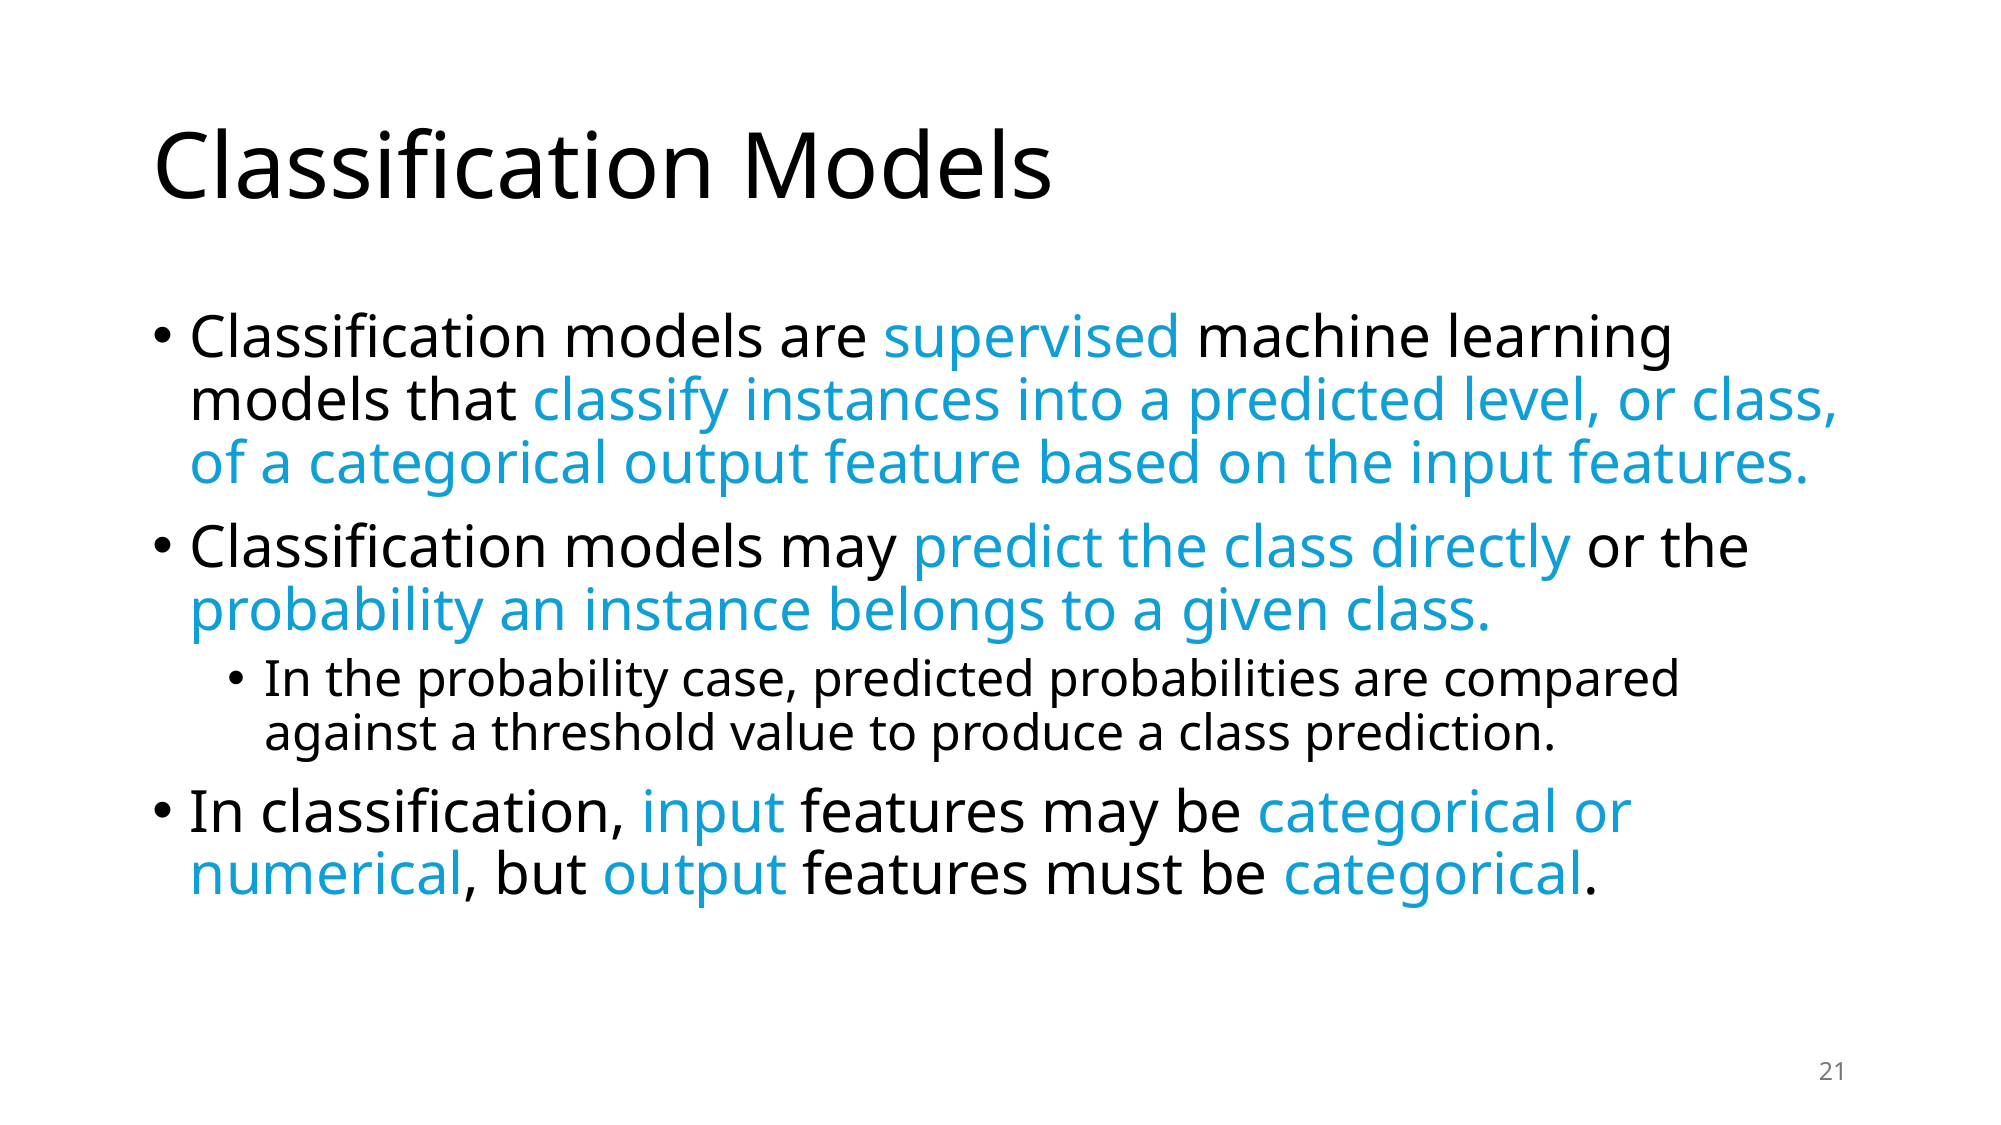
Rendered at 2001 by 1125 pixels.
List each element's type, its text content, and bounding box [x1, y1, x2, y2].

title Classification Models [137, 59, 1863, 278]
slide_number 21 [1412, 1042, 1863, 1103]
list Classification models are supervised machine learning models that classify instances into a predicted level, or class, of a categorical output feature based on the input features. Classification models may predict the class directly or the probability an instance belongs to a given class. In the probability case, predicted probabilities are compared against a threshold value to produce a class prediction. In classification, input features may be categorical or numerical, but output features must be categorical. [137, 299, 1863, 1014]
